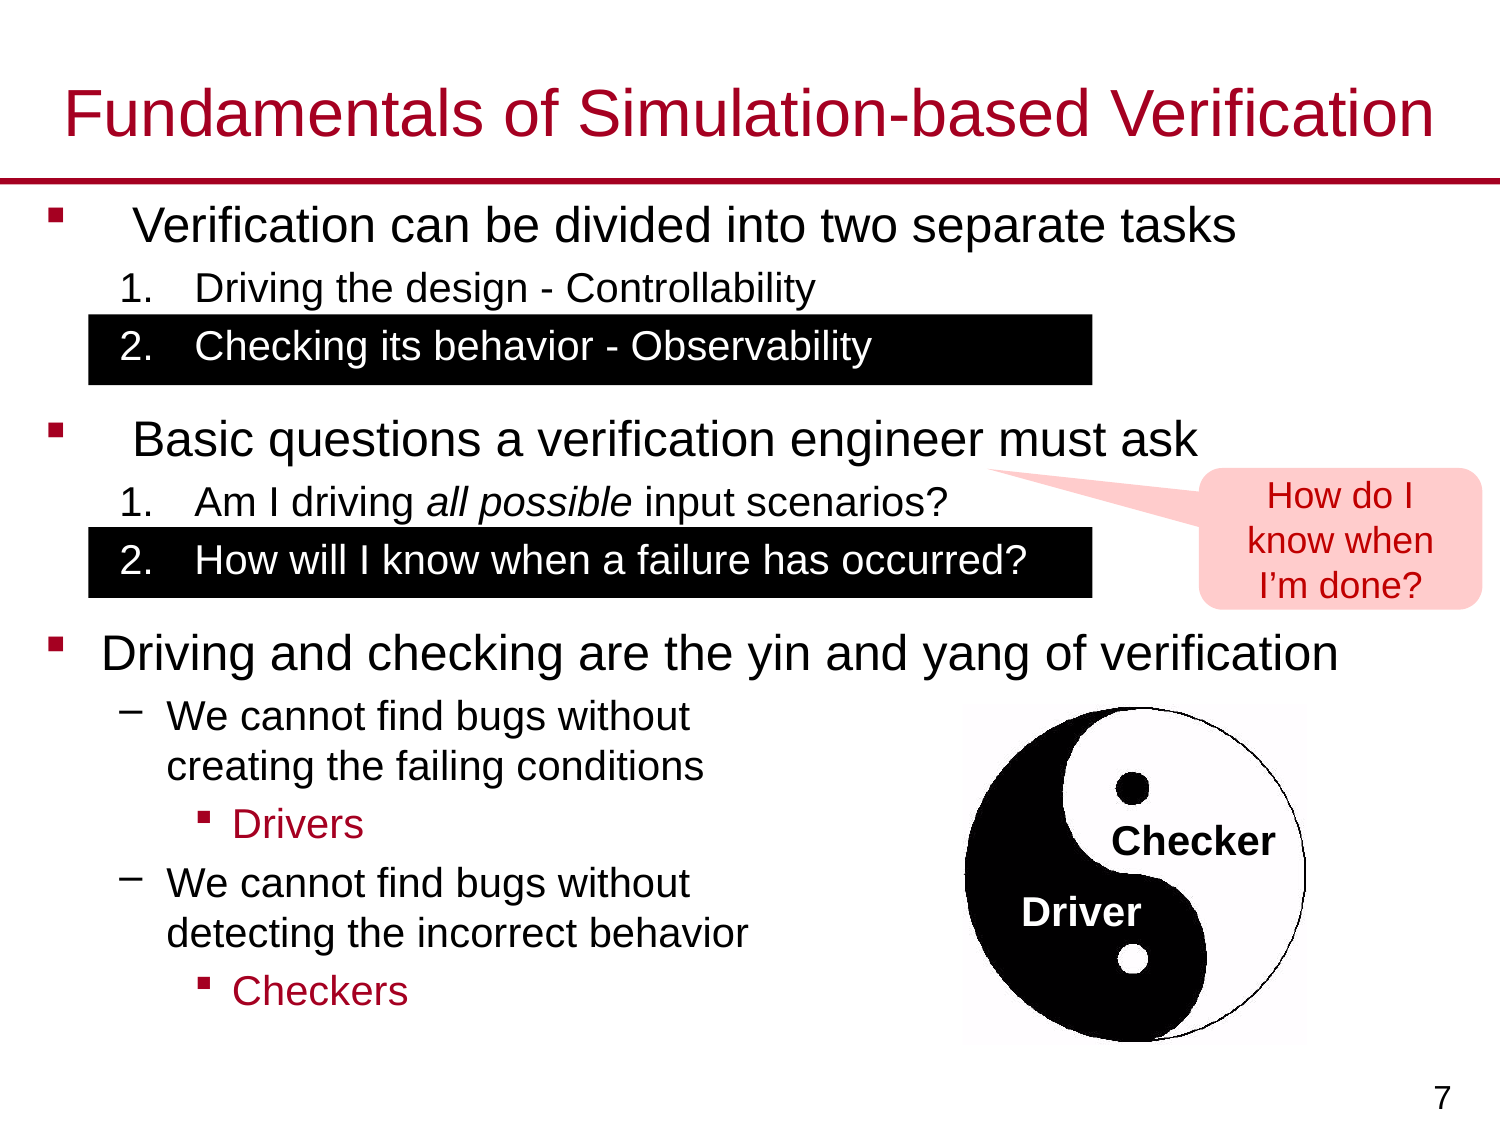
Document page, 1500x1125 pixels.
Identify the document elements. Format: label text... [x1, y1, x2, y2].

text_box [962, 703, 1308, 1045]
list Verification can be divided into two separate tasks Driving the design - Controllability Checking its behavior - Observability Basic questions a verification engineer must ask Am I driving all possible input scenarios? How will I know when a failure has occurred? Driving and checking are the yin and yang of verification We cannot find bugs without creating the failing conditions Drivers We cannot find bugs without detecting the incorrect behavior Checkers [29, 184, 1471, 1059]
title Fundamentals of Simulation-based Verification [0, 44, 1500, 175]
text_box How do I know when I’m done? [1471, 471, 1483, 607]
